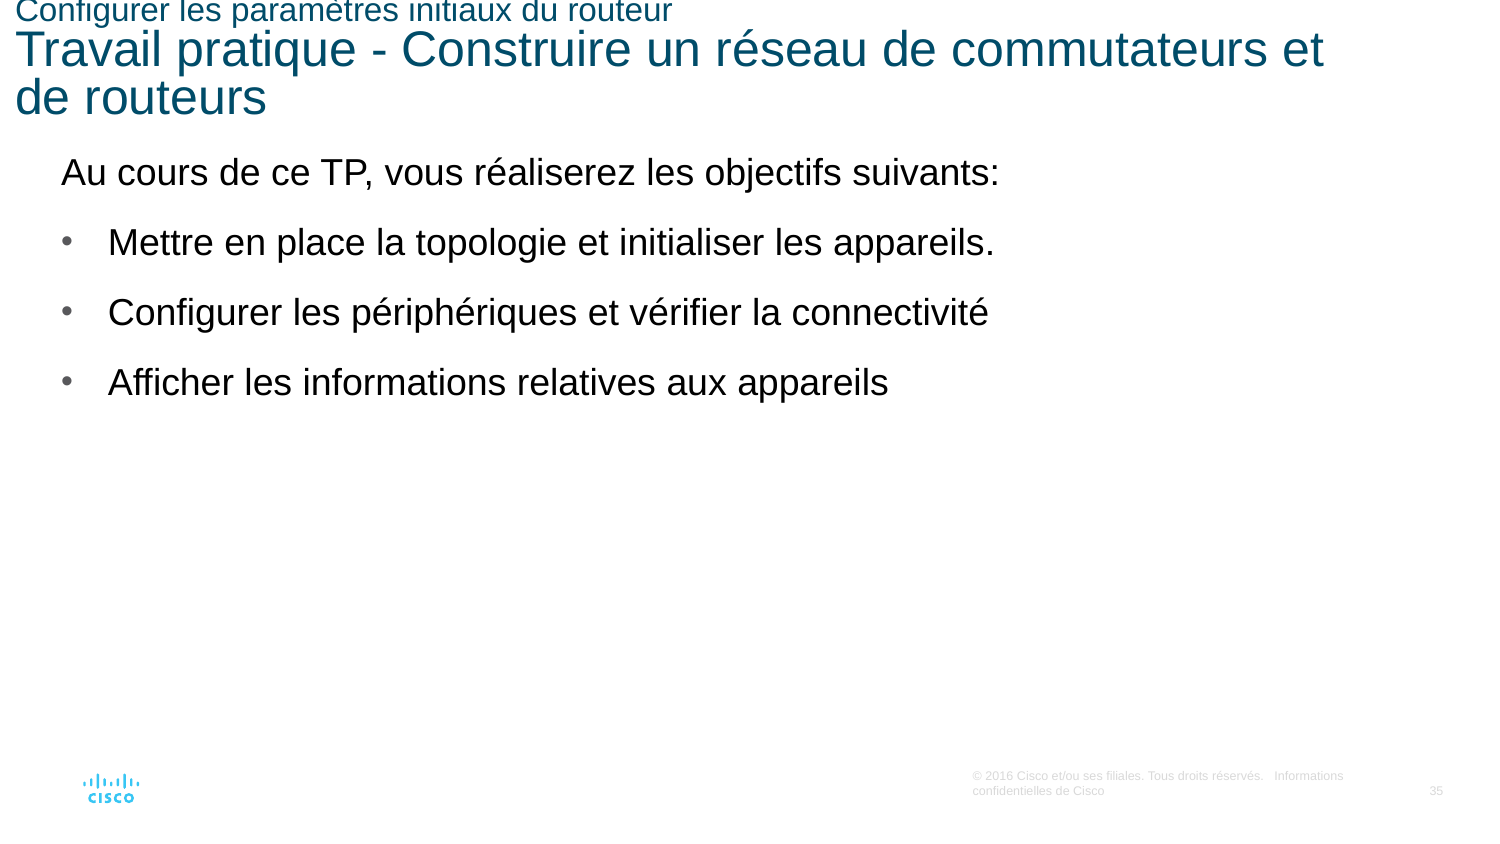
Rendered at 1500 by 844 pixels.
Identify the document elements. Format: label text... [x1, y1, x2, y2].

list Au cours de ce TP, vous réaliserez les objectifs suivants: Mettre en place la topologie et initialiser les appareils. Configurer les périphériques et vérifier la connectivité Afficher les informations relatives aux appareils [46, 140, 1329, 547]
title Configurer les paramètres initiaux du routeur Travail pratique - Construire un réseau de commutateurs et de routeurs [0, 0, 1369, 121]
